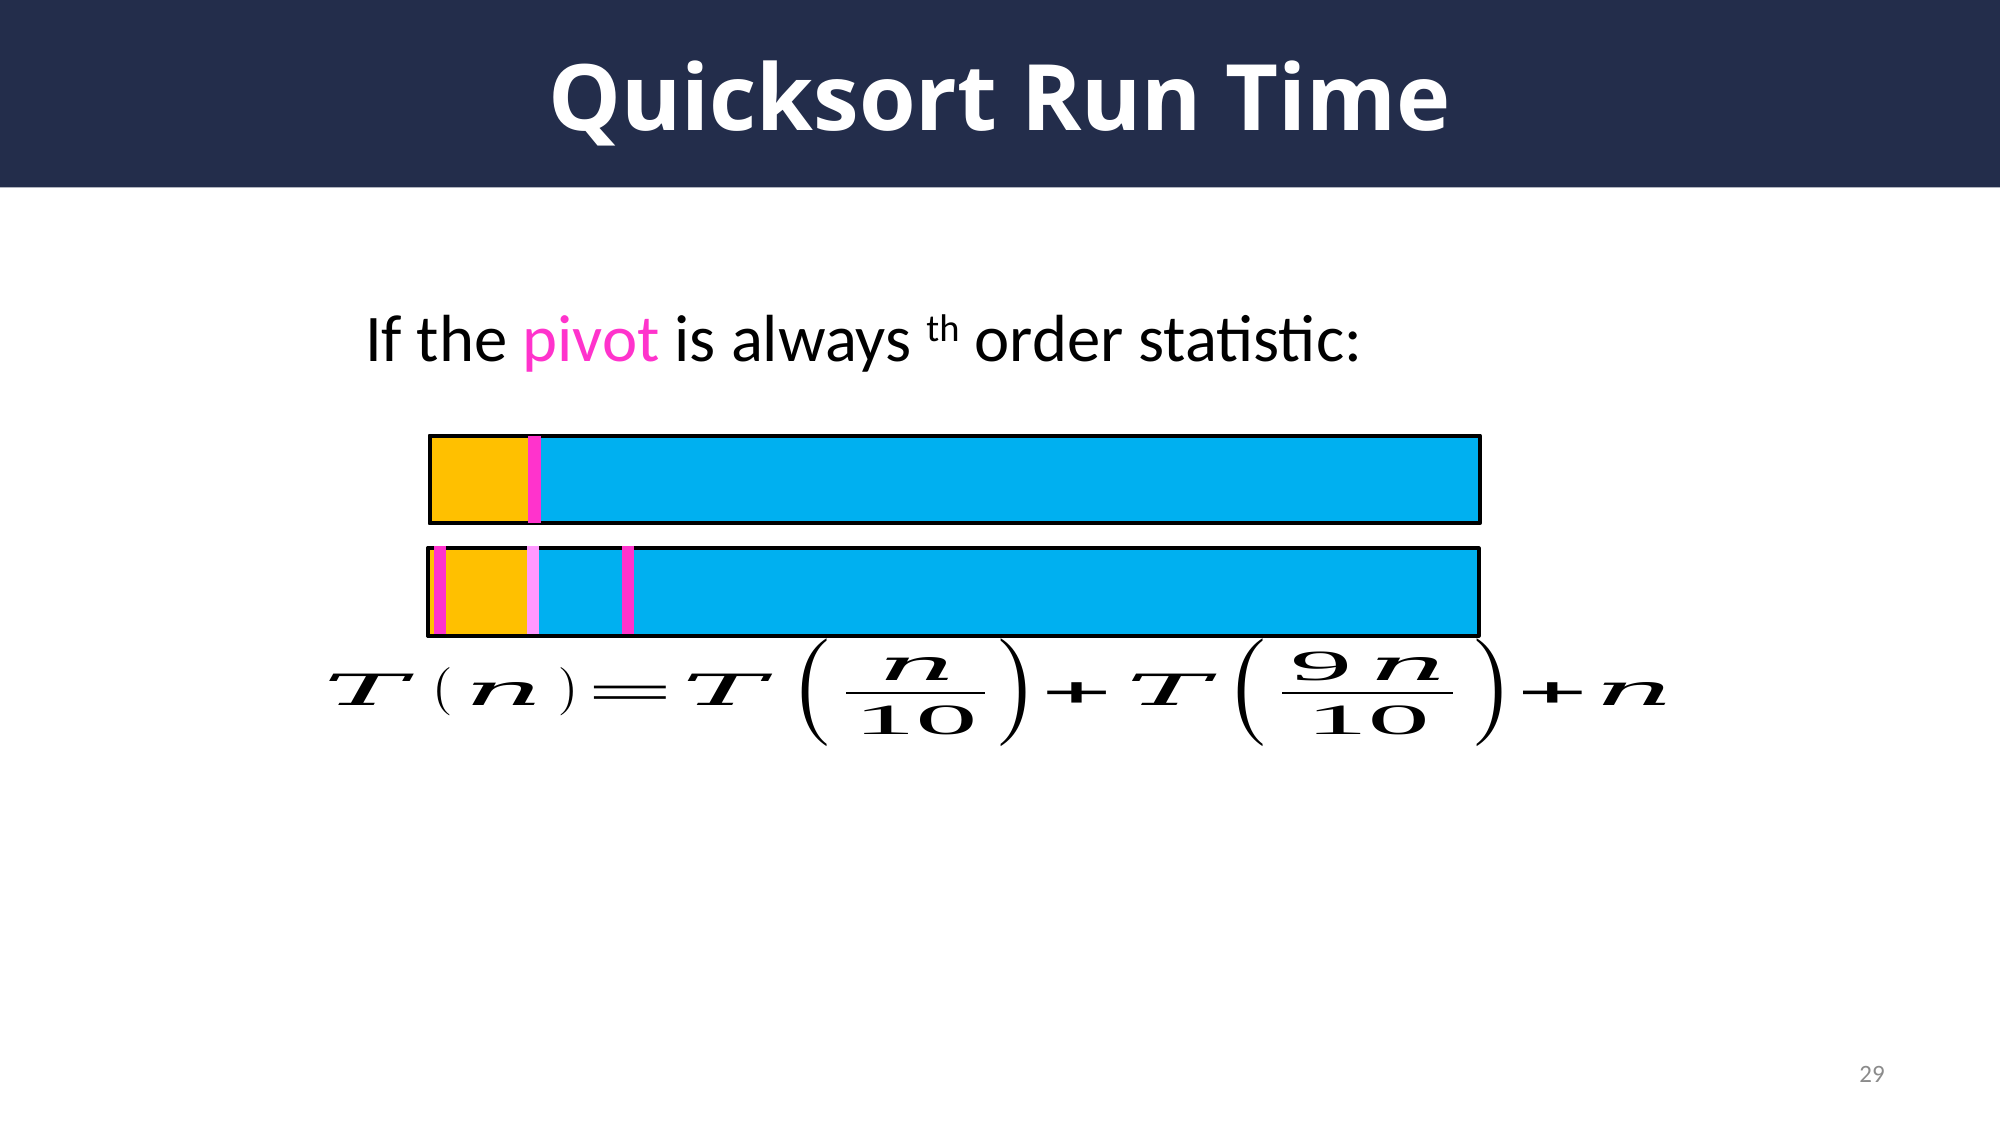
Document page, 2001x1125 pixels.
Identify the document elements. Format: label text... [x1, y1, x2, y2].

title Quicksort Run Time [99, 24, 1900, 163]
text_box [535, 546, 626, 638]
slide_number 29 [1433, 1042, 1900, 1103]
text_box [426, 546, 438, 638]
text_box [629, 546, 1481, 638]
text_box [442, 546, 531, 638]
text_box [428, 434, 537, 525]
text_box [537, 434, 1482, 525]
